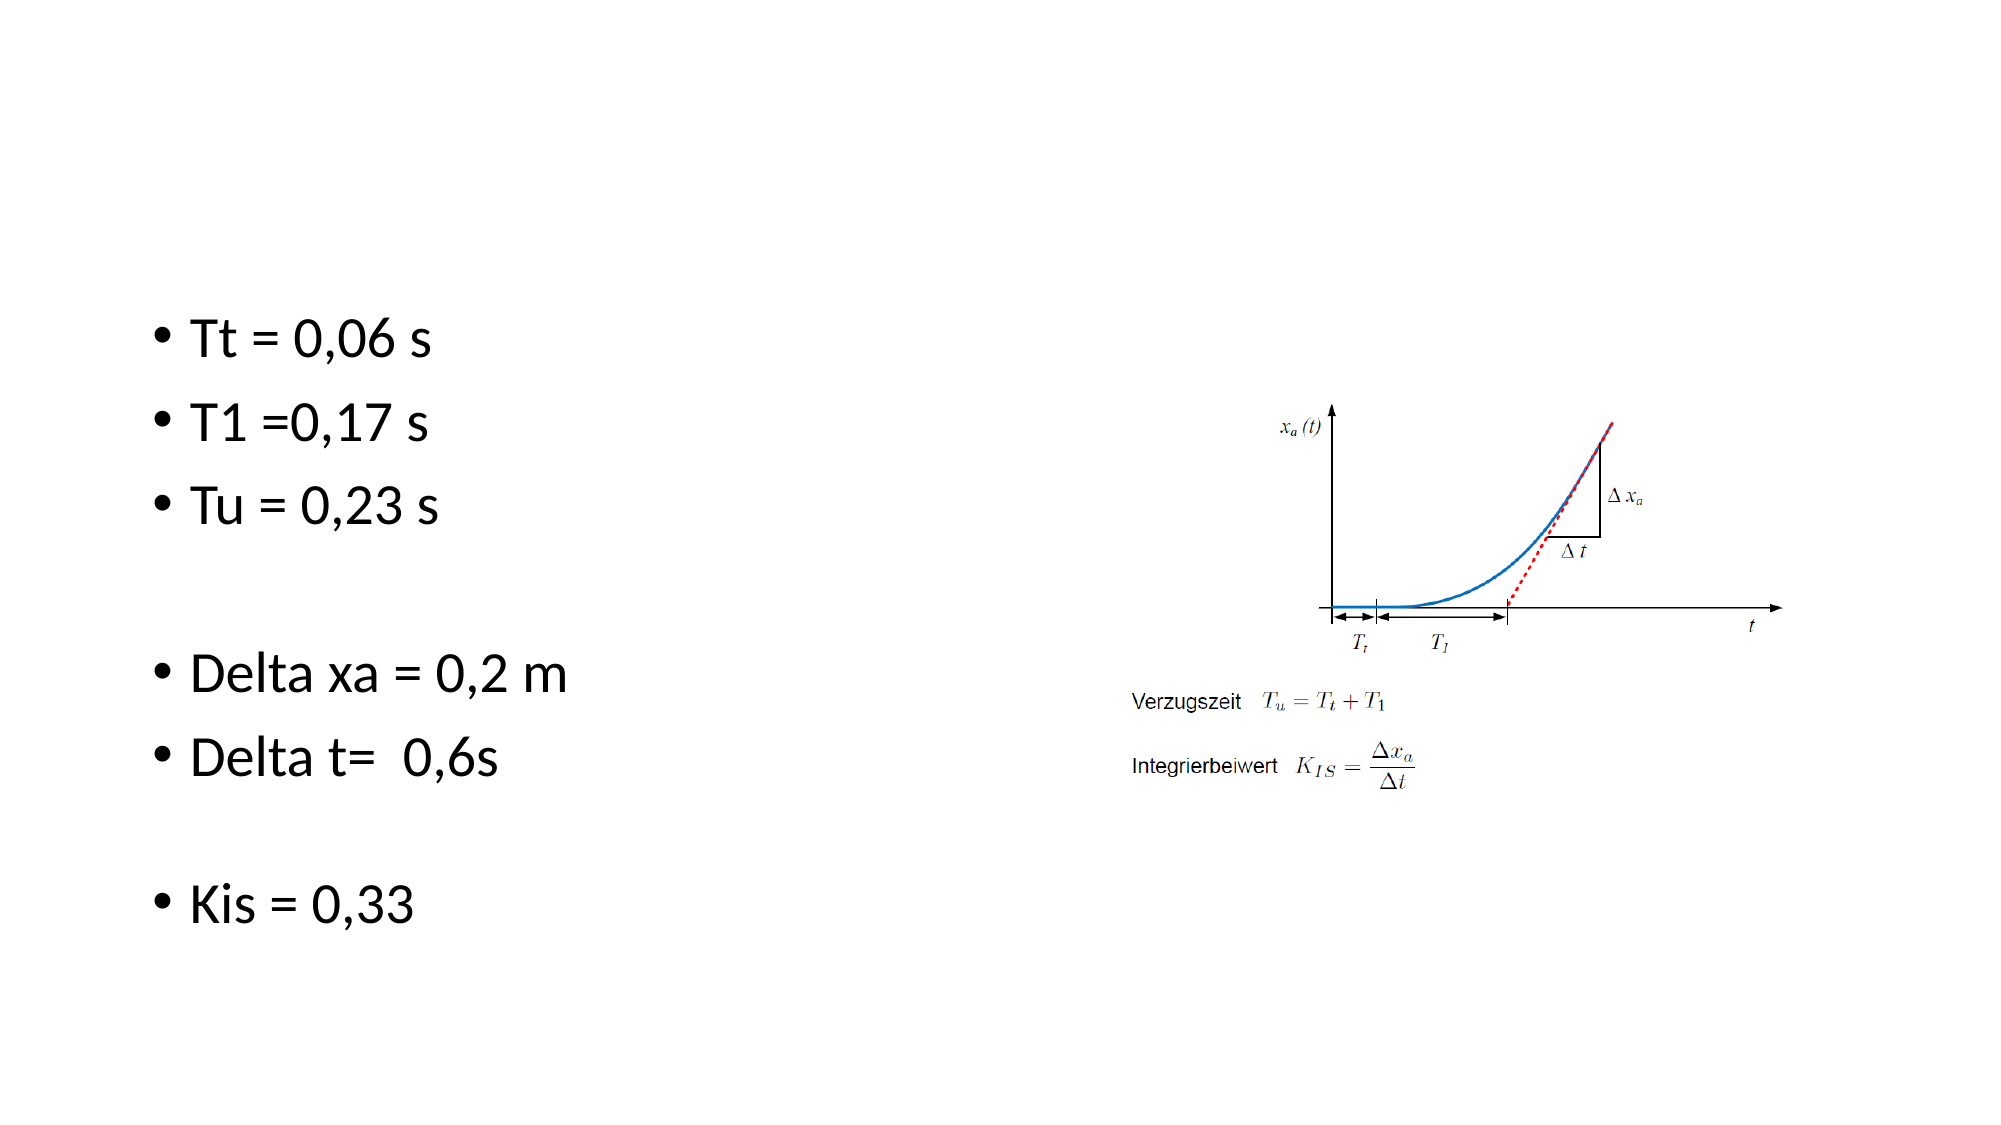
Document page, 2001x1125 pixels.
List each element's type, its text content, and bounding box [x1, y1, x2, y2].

picture [1119, 343, 1863, 809]
list Tt = 0,06 s T1 =0,17 s Tu = 0,23 s Delta xa = 0,2 m Delta t= 0,6s Kis = 0,33 [137, 299, 1863, 1014]
